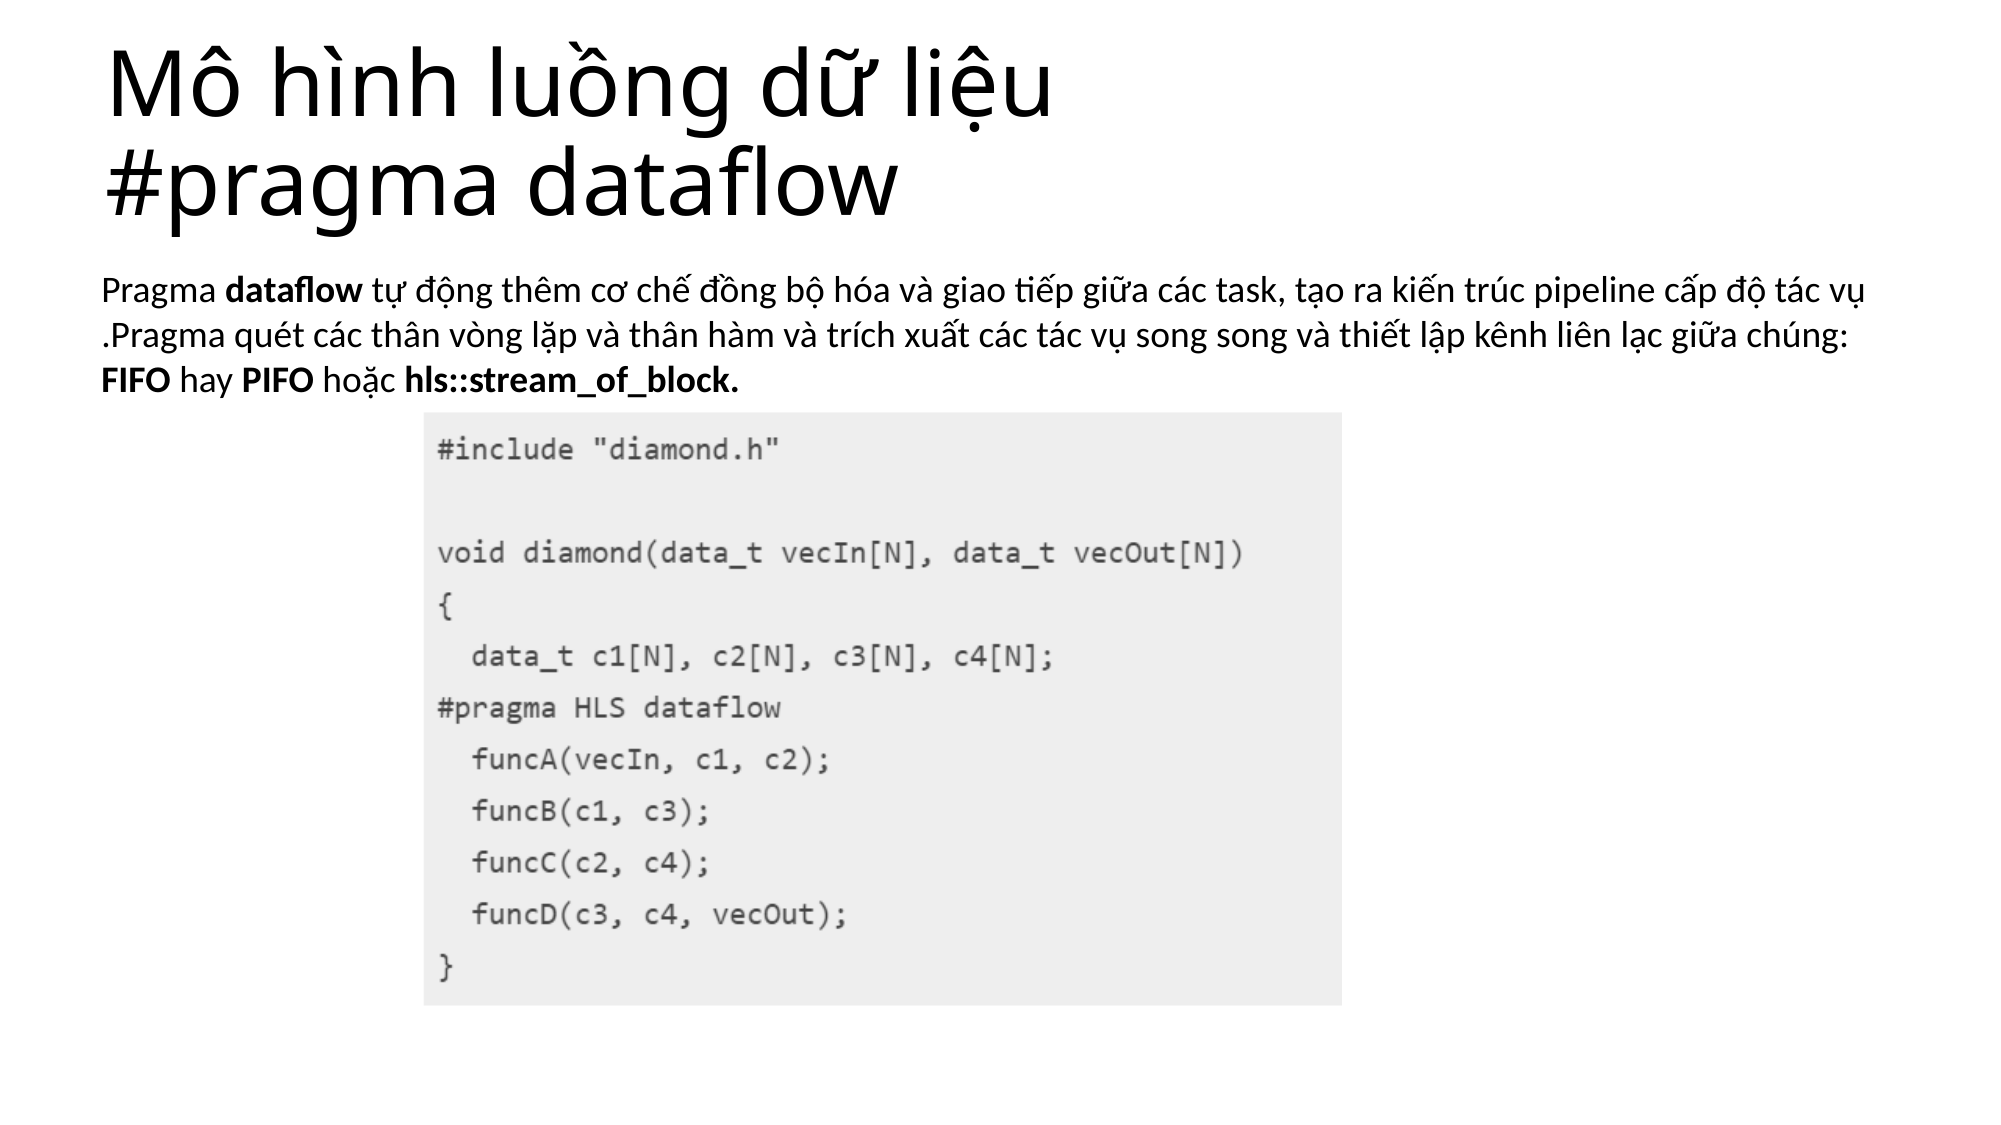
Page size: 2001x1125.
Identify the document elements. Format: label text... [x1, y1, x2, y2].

title Mô hình luồng dữ liệu #pragma dataflow [90, 27, 1816, 245]
text_box Pragma dataflow tự động thêm cơ chế đồng bộ hóa và giao tiếp giữa các task, tạo ra kiến trúc pipeline cấp độ tác vụ .Pragma quét các thân vòng lặp và thân hàm và trích xuất các tác vụ song song và thiết lập kênh liên lạc giữa chúng: FIFO hay PIFO hoặc hls::stream_of_block. [86, 257, 1883, 408]
picture [421, 408, 1342, 1023]
